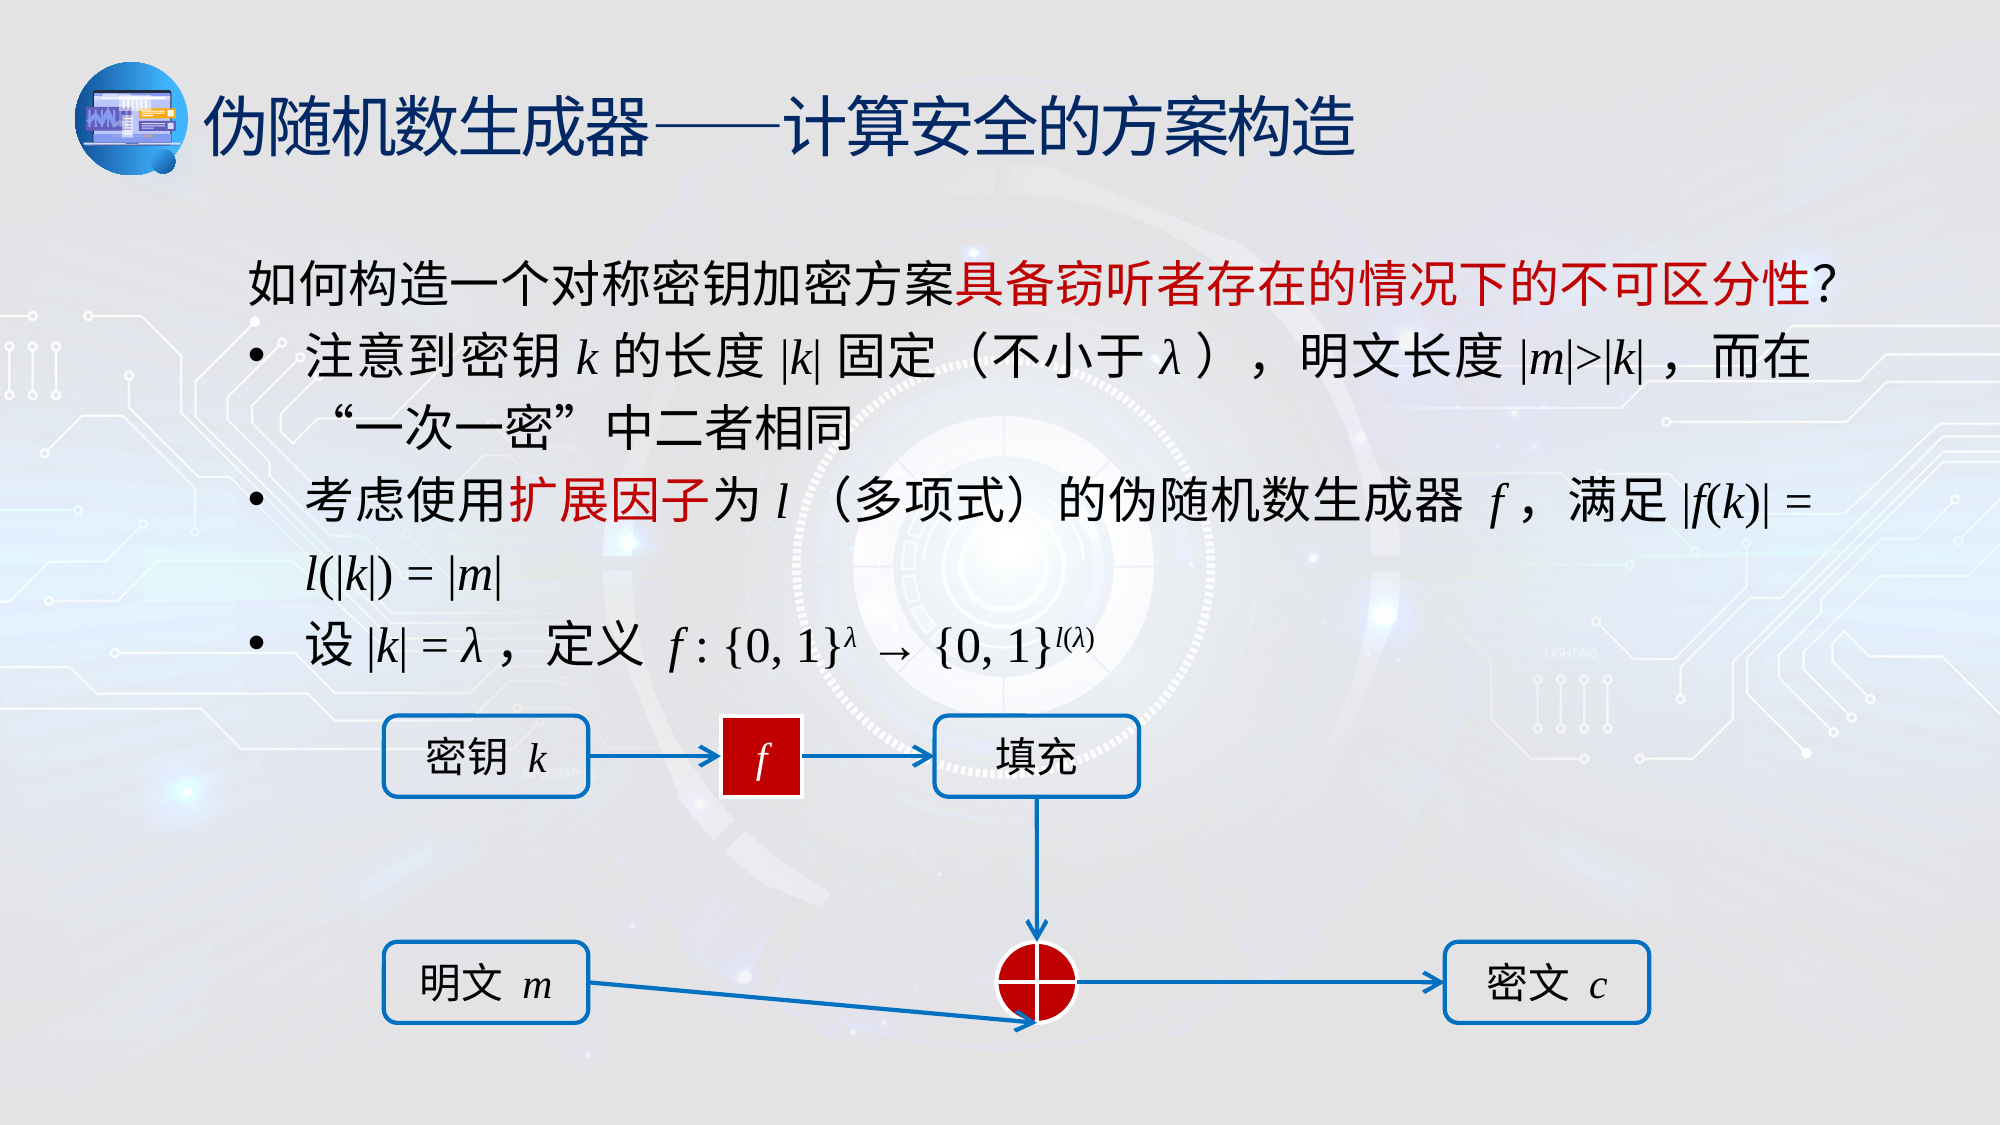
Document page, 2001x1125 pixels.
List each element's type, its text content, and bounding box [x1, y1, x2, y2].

text_box 如何构造一个对称密钥加密方案具备窃听者存在的情况下的不可区分性？ 注意到密钥k的长度|k|固定（不小于λ），明文长度|m|>|k|，而在“一次一密”中二者相同 考虑使用扩展因子为l（多项式）的伪随机数生成器 f，满足|f(k)| = l(|k|) = |m| 设|k| = λ，定义 f : {0, 1}λ → {0, 1}l(λ) [233, 233, 1828, 680]
text_box [995, 940, 1079, 1024]
text_box 填充 [934, 715, 1140, 797]
text_box f [720, 715, 803, 798]
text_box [75, 62, 1604, 176]
text_box 明文 m [383, 941, 589, 1023]
text_box 密文 c [1444, 941, 1650, 1023]
text_box 密钥 k [383, 715, 589, 797]
